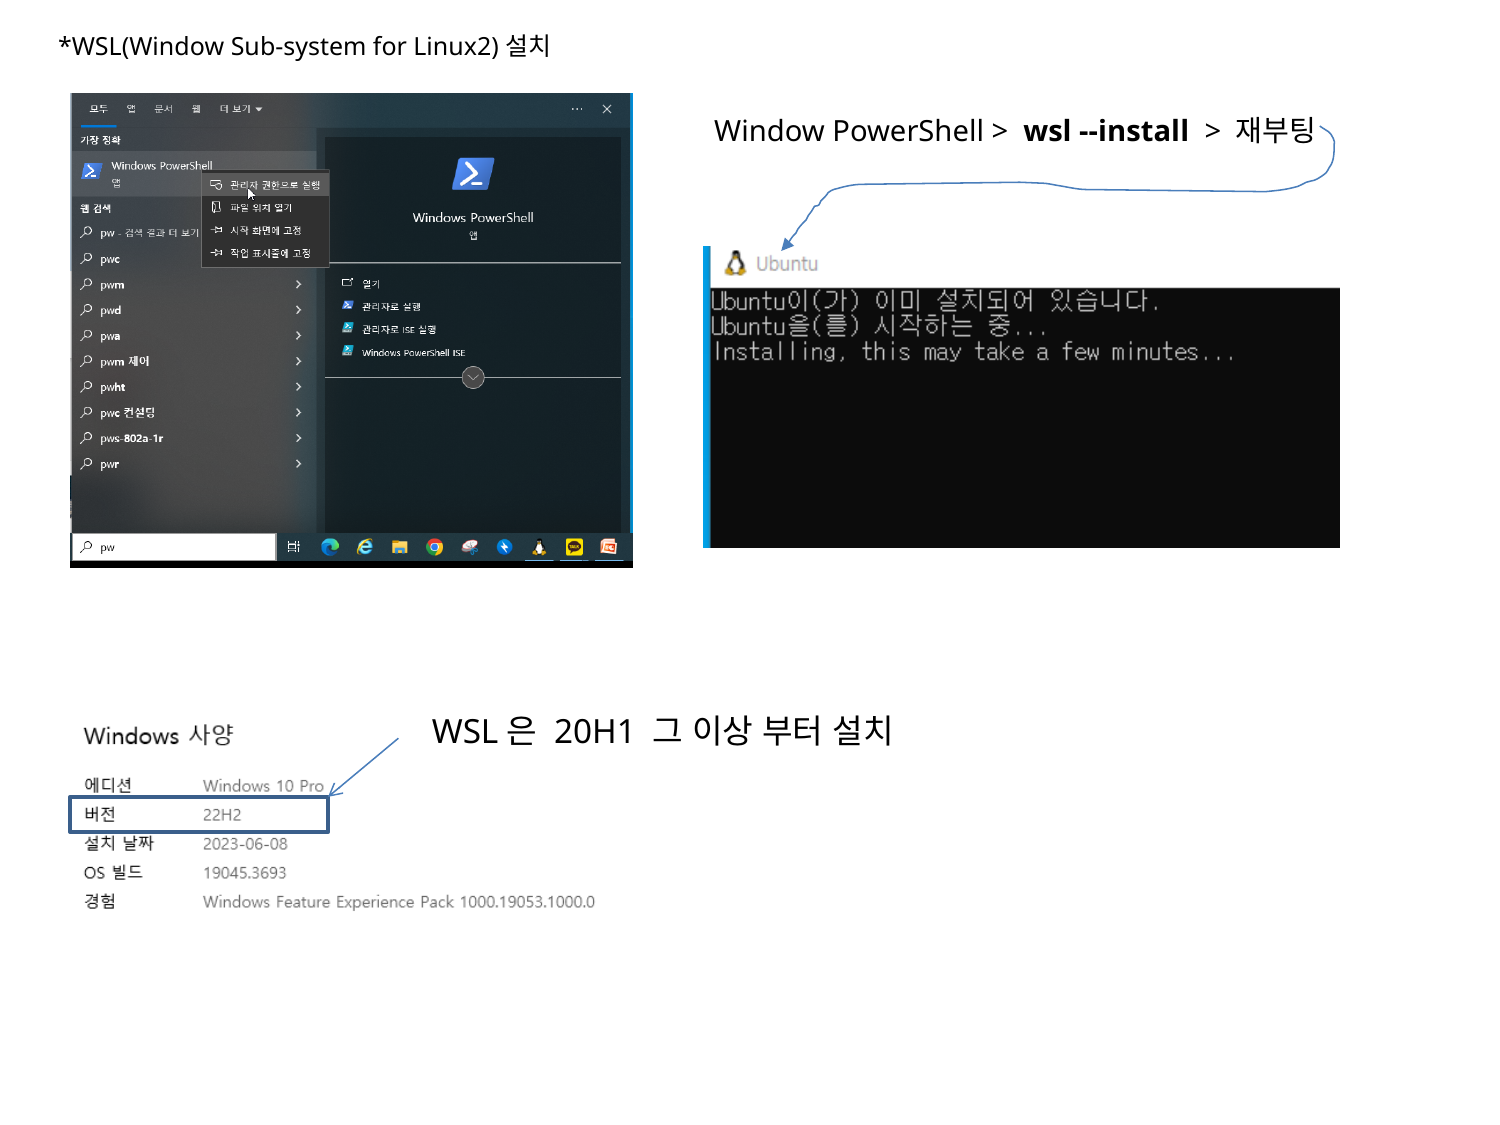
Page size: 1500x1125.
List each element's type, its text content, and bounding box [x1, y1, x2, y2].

picture [710, 245, 1340, 548]
text_box WSL은 20H1 그 이상 부터 설치 [417, 703, 909, 758]
text_box *WSL(Window Sub-system for Linux2)설치 [43, 23, 567, 69]
picture [70, 93, 633, 569]
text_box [327, 737, 399, 798]
text_box Window PowerShell > wsl --install > 재부팅 [699, 105, 1332, 156]
picture [70, 714, 622, 919]
text_box [783, 125, 1336, 244]
